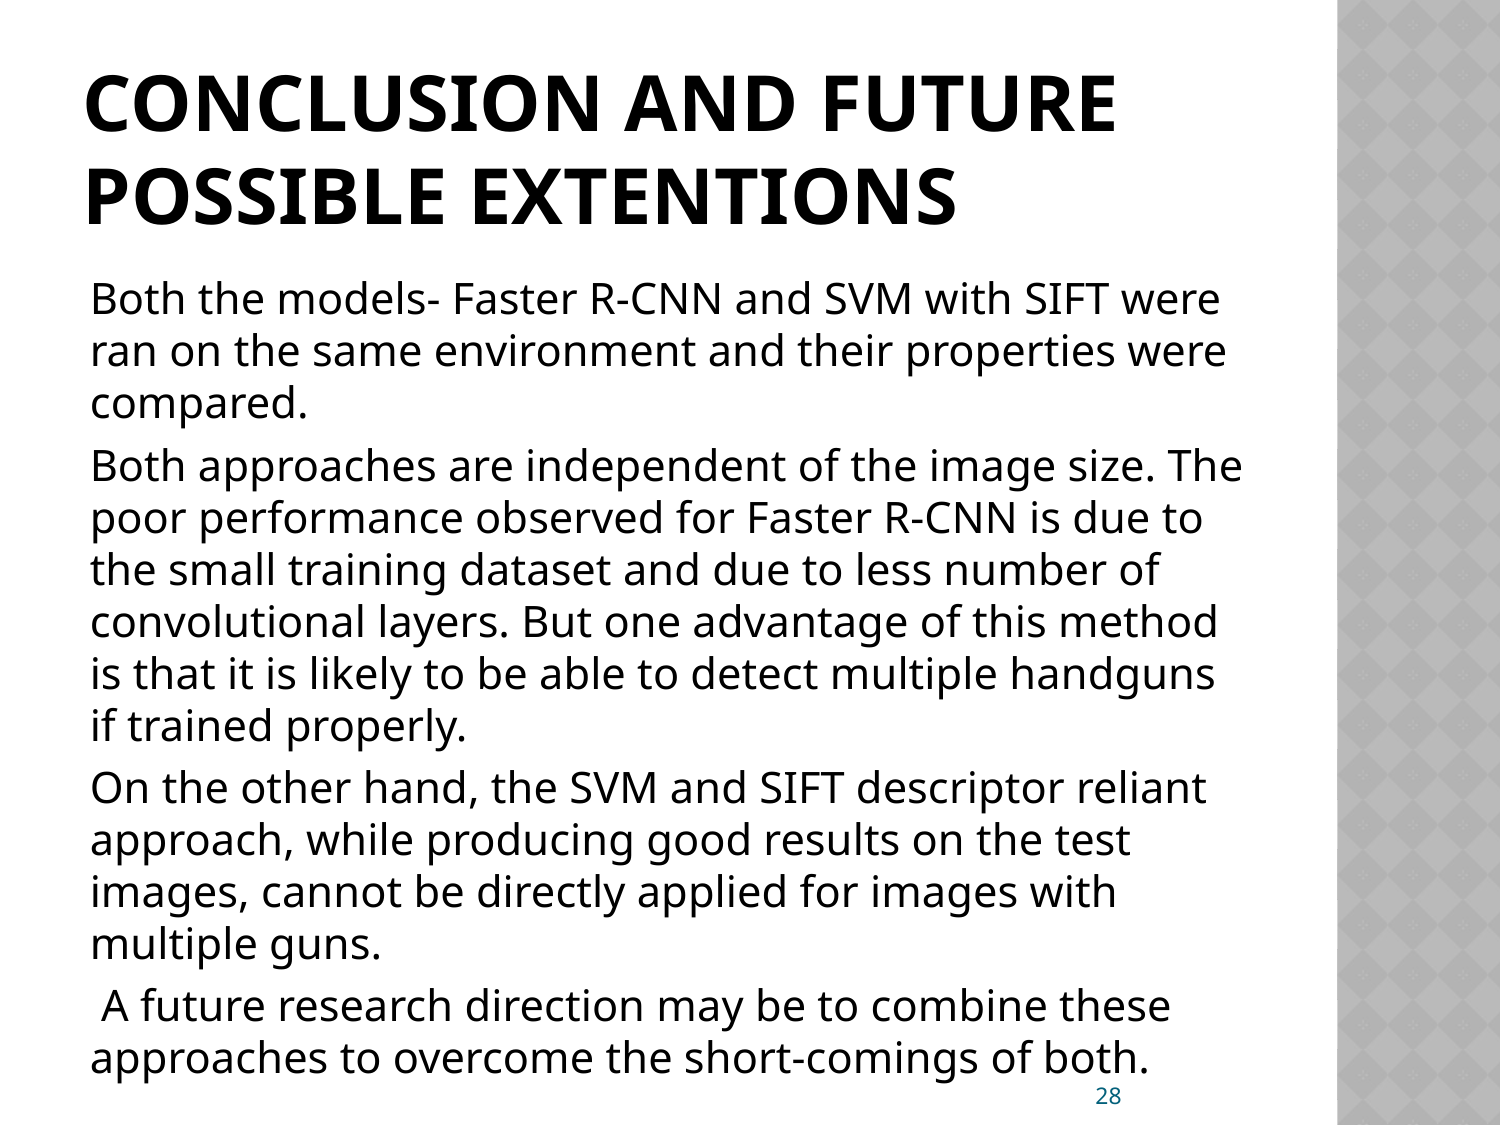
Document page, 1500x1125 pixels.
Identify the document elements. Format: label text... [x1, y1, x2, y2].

slide_number 28 [1025, 1075, 1122, 1113]
list Both the models- Faster R-CNN and SVM with SIFT were ran on the same environment and their properties were compared. Both approaches are independent of the image size. The poor performance observed for Faster R-CNN is due to the small training dataset and due to less number of convolutional layers. But one advantage of this method is that it is likely to be able to detect multiple handguns if trained properly. On the other hand, the SVM and SIFT descriptor reliant approach, while producing good results on the test images, cannot be directly applied for images with multiple guns. A future research direction may be to combine these approaches to overcome the short-comings of both. [75, 264, 1263, 1094]
title CoNCLUSION AND FUTURE POSSIBLE EXTENTIONS [75, 52, 1263, 240]
